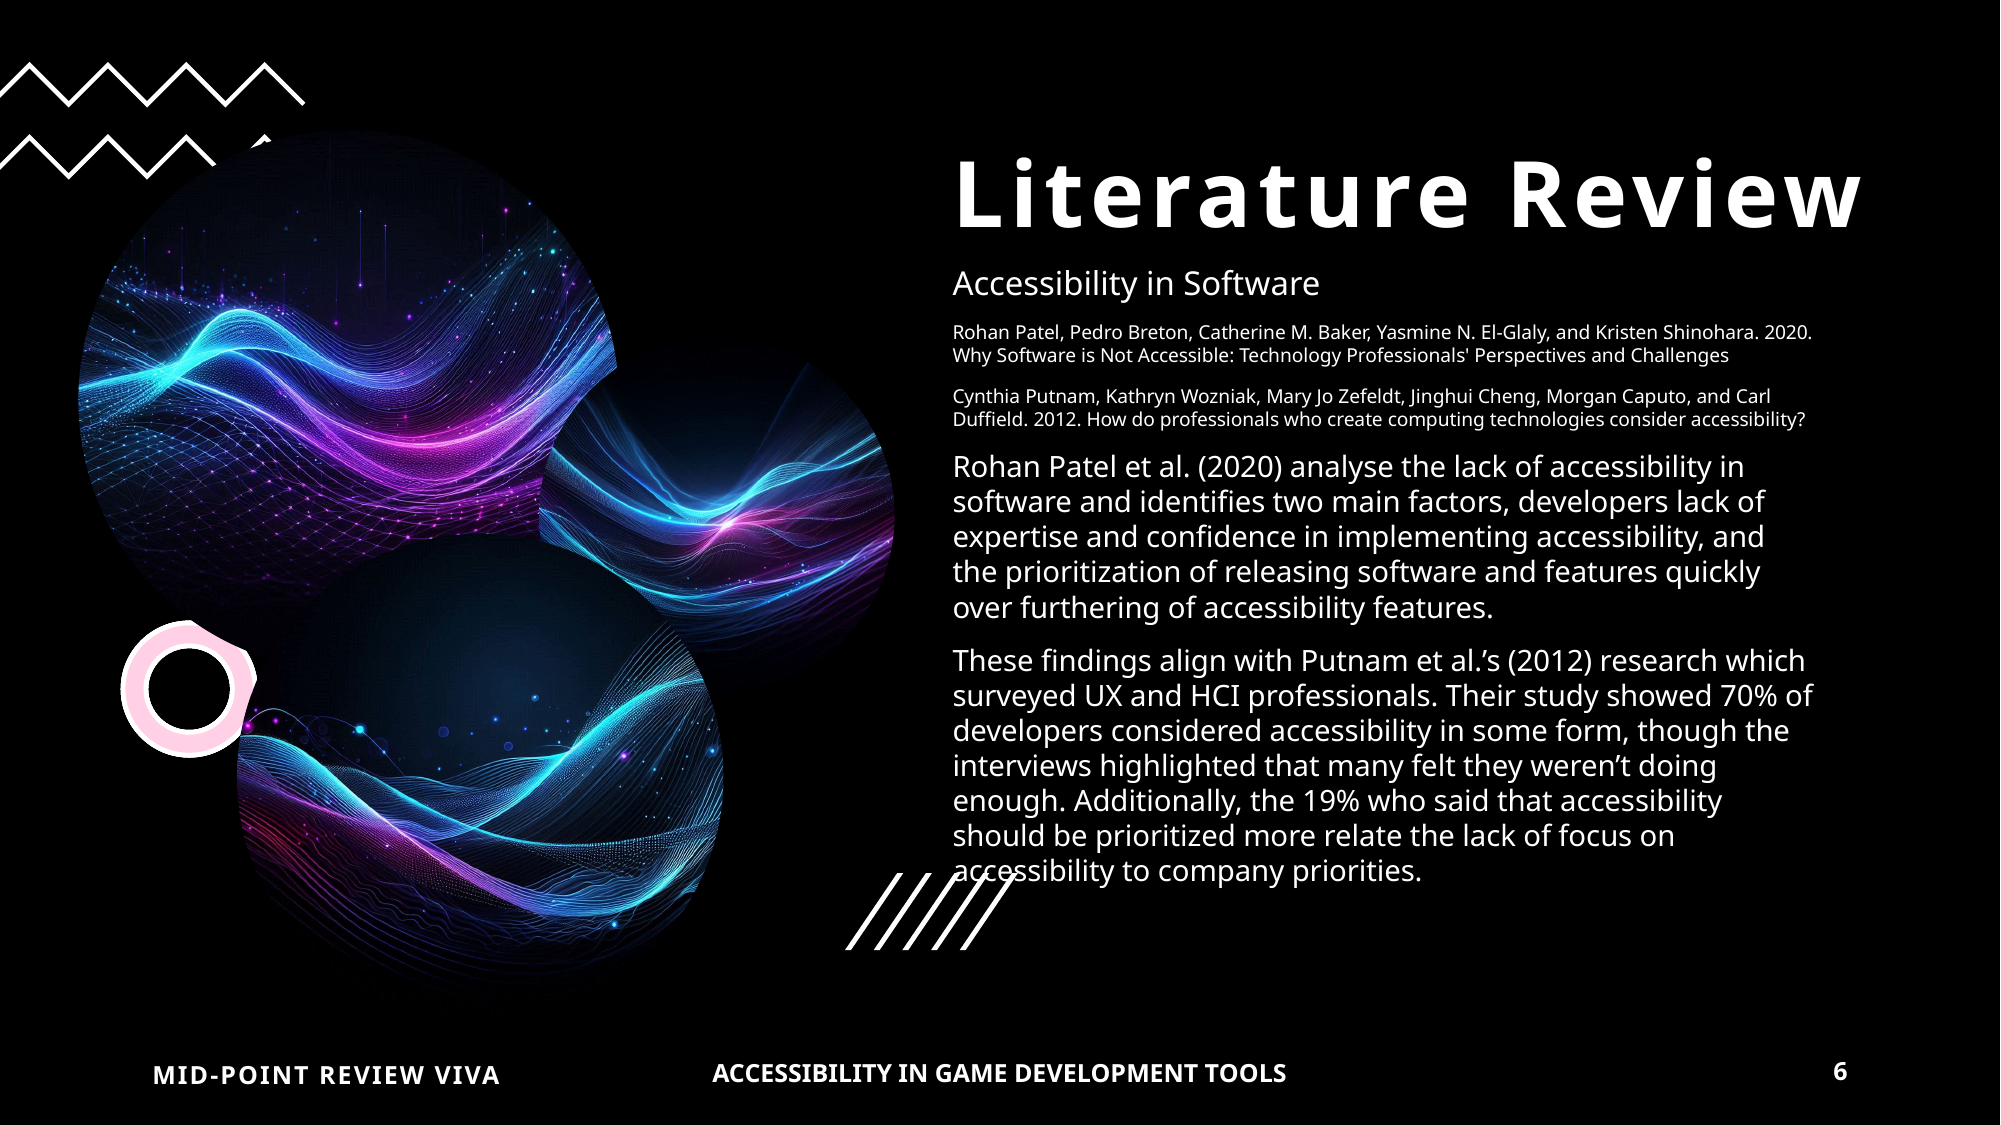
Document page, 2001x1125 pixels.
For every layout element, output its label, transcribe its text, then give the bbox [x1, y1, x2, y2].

slide_number MID-Point Review viva [137, 1042, 533, 1125]
footer Accessibility in Game Development Tools [662, 1042, 1338, 1103]
title Literature Review [937, 65, 1922, 256]
list Accessibility in Software Rohan Patel, Pedro Breton, Catherine M. Baker, Yasmine N. El-Glaly, and Kristen Shinohara. 2020. Why Software is Not Accessible: Technology Professionals' Perspectives and Challenges Cynthia Putnam, Kathryn Wozniak, Mary Jo Zefeldt, Jinghui Cheng, Morgan Caputo, and Carl Duffield. 2012. How do professionals who create computing technologies consider accessibility? Rohan Patel et al. (2020) analyse the lack of accessibility in software and identifies two main factors, developers lack of expertise and confidence in implementing accessibility, and the prioritization of releasing software and features quickly over furthering of accessibility features. These findings align with Putnam et al.’s (2012) research which surveyed UX and HCI professionals. Their study showed 70% of developers considered accessibility in some form, though the interviews highlighted that many felt they weren’t doing enough. Additionally, the 19% who said that accessibility should be prioritized more relate the lack of focus on accessibility to company priorities. [937, 255, 1830, 907]
slide_number 6 [1412, 1042, 1863, 1103]
picture [78, 129, 895, 1021]
